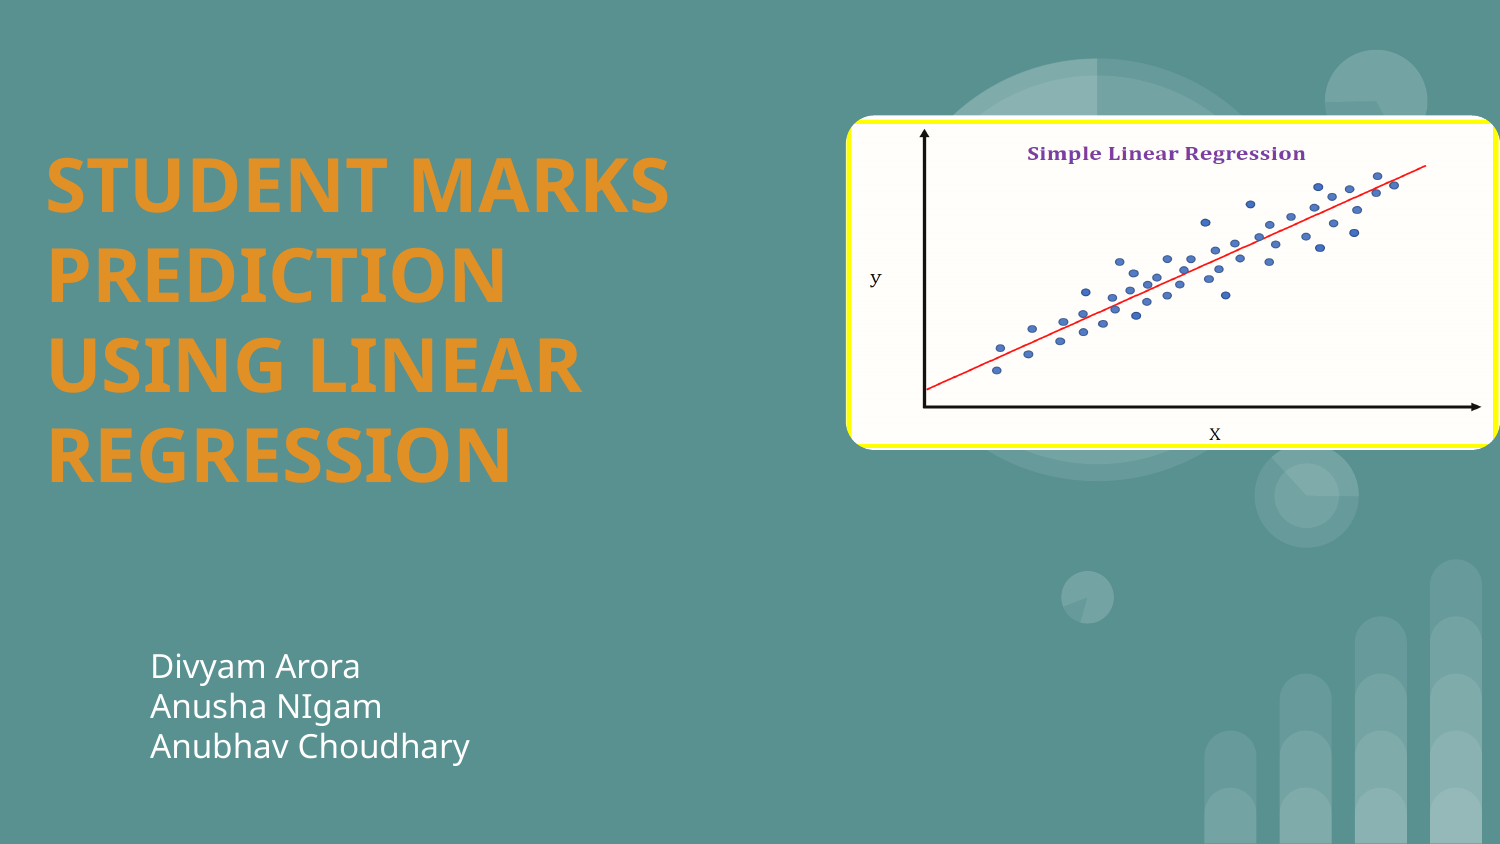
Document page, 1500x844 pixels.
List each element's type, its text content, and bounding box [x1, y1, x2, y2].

title STUDENT MARKS PREDICTION USING LINEAR REGRESSION [30, 129, 846, 507]
picture [845, 115, 1500, 451]
subtitle Divyam Arora Anusha NIgam Anubhav Choudhary [135, 589, 834, 704]
